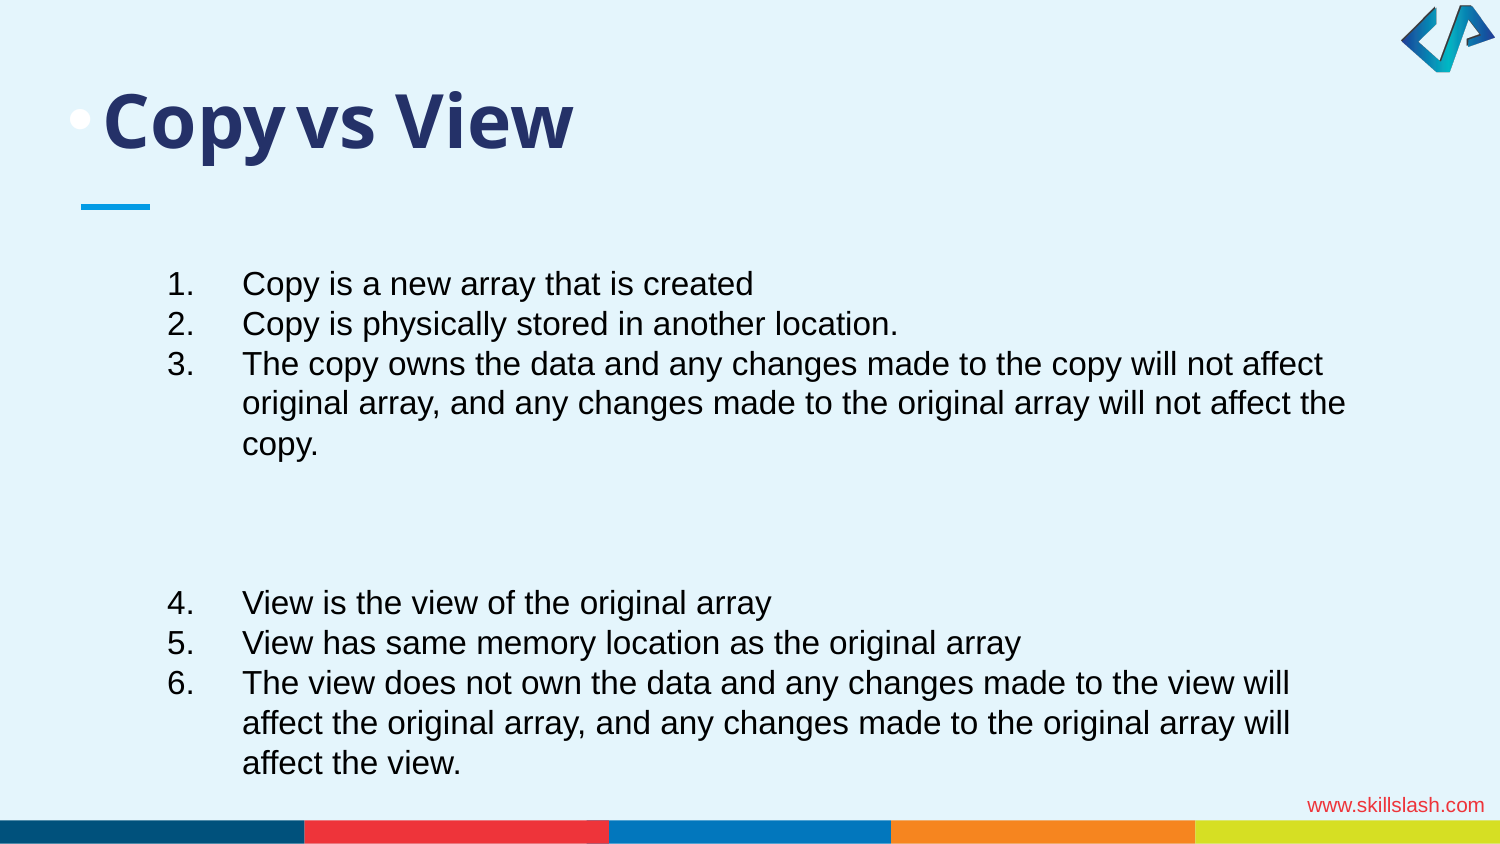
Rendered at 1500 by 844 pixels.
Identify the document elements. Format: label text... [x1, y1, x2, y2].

title Copy vs View [52, 76, 1500, 179]
text_box Copy is a new array that is created Copy is physically stored in another location. The copy owns the data and any changes made to the copy will not affect original array, and any changes made to the original array will not affect the copy. View is the view of the original array View has same memory location as the original array The view does not own the data and any changes made to the view will affect the original array, and any changes made to the original array will affect the view. [152, 254, 1373, 789]
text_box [0, 820, 1500, 844]
text_box www.skillslash.com [1018, 776, 1500, 819]
picture [1397, 0, 1500, 77]
